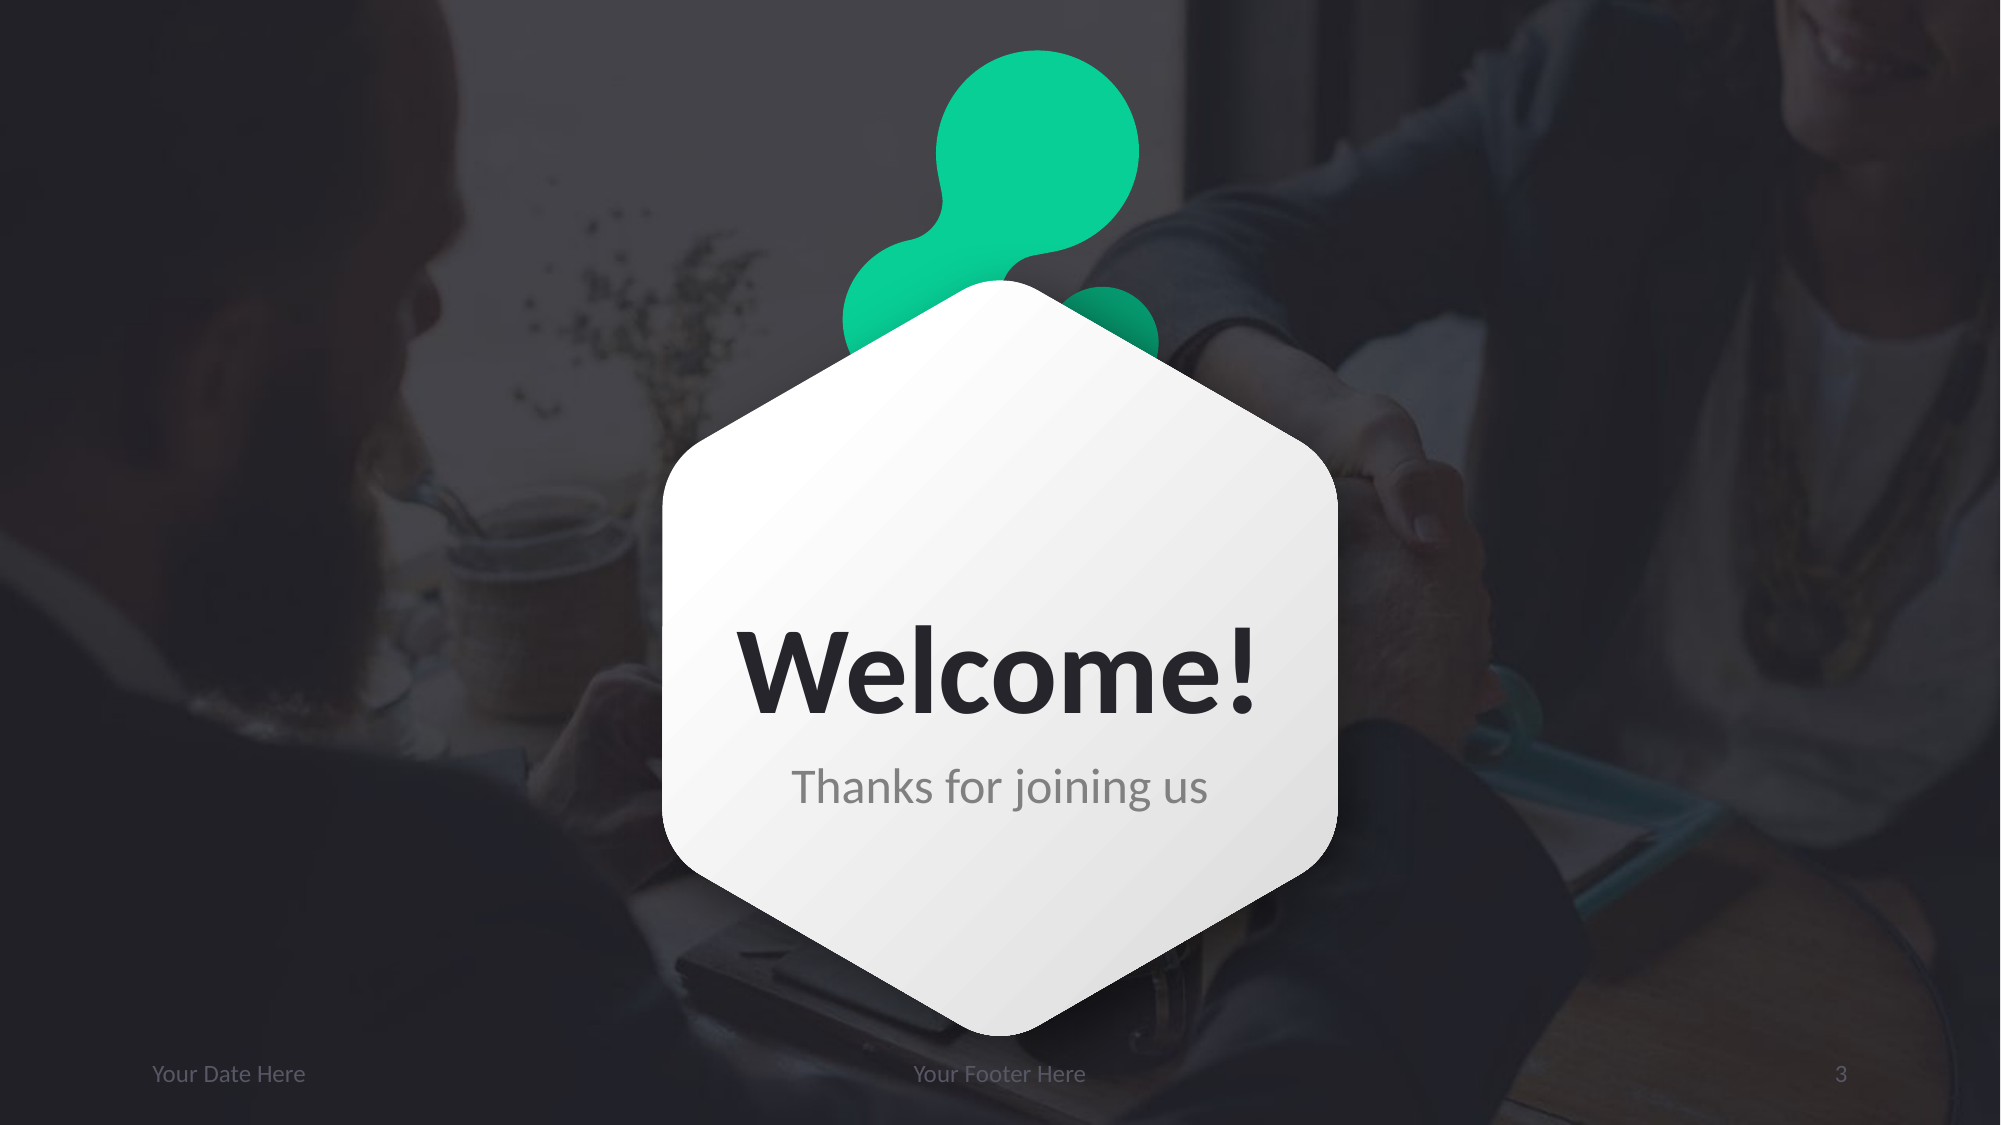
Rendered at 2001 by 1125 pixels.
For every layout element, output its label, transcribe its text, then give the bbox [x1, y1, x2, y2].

title Welcome! [662, 280, 1338, 749]
list Thanks for joining us [662, 752, 1338, 999]
slide_number 3 [1412, 1042, 1863, 1103]
picture [0, 0, 2001, 1125]
footer Your Footer Here [662, 1042, 1338, 1103]
slide_number Your Date Here [137, 1042, 588, 1103]
